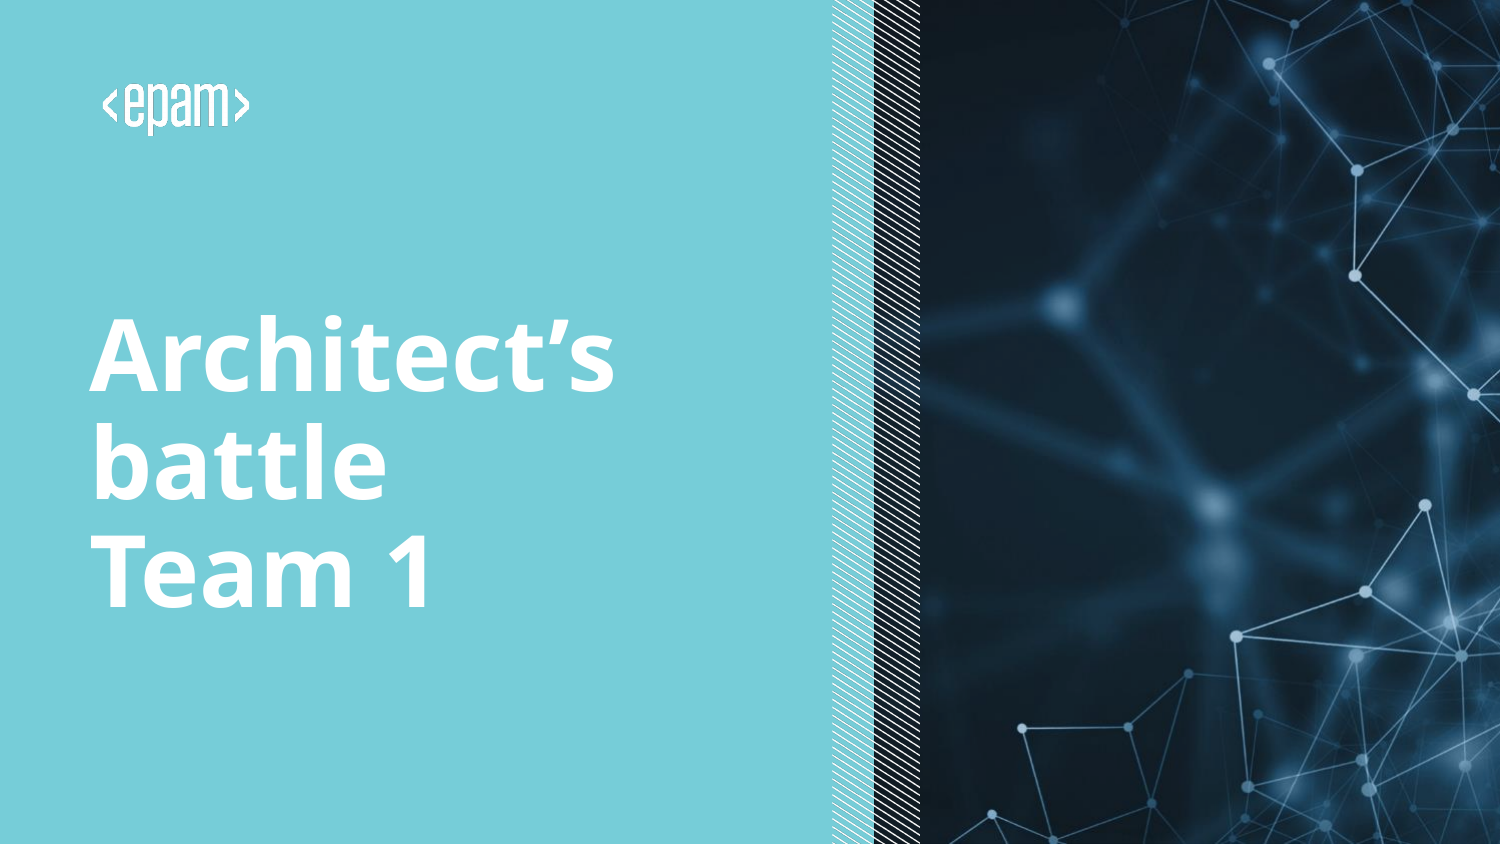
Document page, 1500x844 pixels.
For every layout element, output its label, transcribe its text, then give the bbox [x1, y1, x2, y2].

title Architect’s battle Team 1 [89, 305, 917, 539]
picture [833, 0, 1500, 844]
